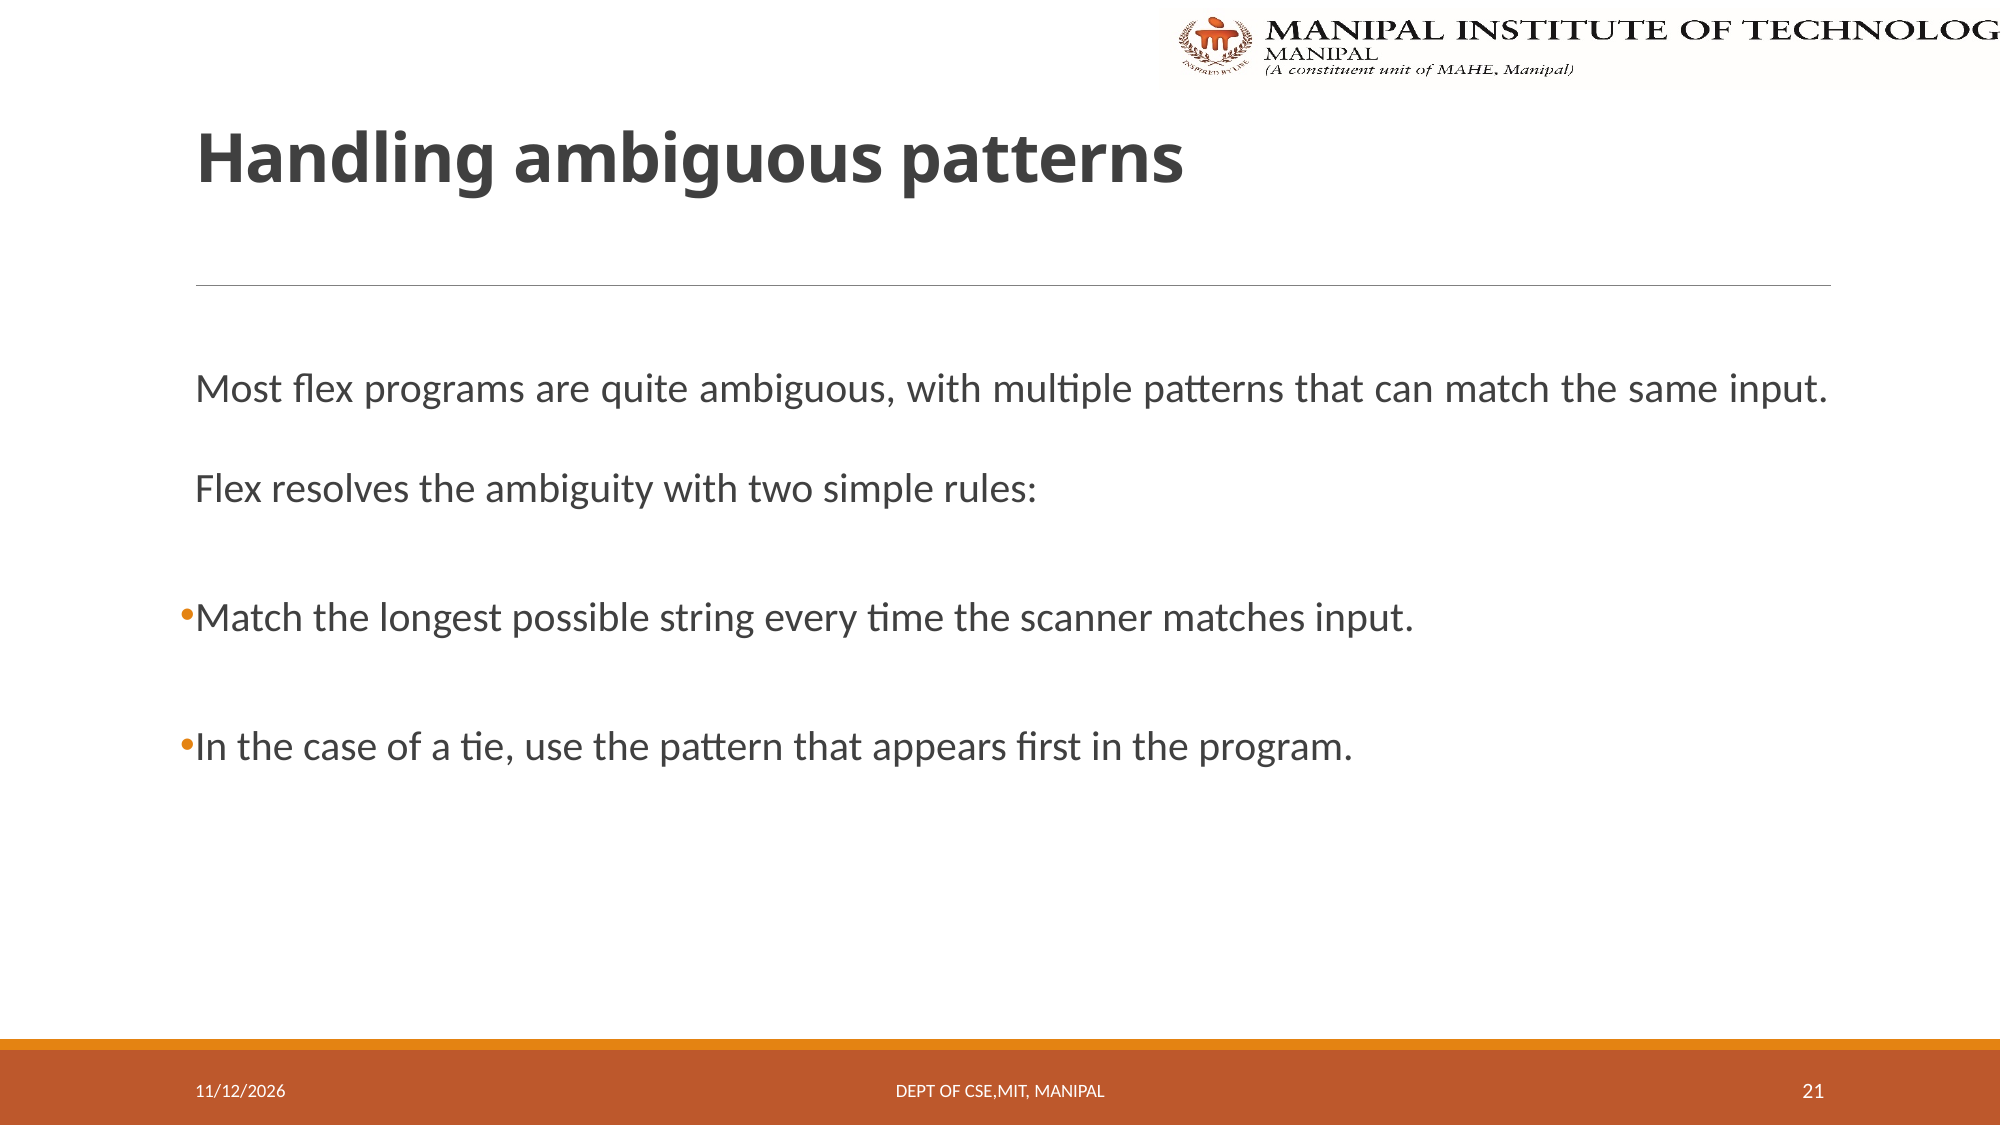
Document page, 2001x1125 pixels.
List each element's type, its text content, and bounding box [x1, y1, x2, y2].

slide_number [180, 1059, 586, 1120]
footer Dept Of CSE,MIT, Manipal [604, 1059, 1396, 1120]
title Handling ambiguous patterns [180, 47, 1830, 285]
list Most flex programs are quite ambiguous, with multiple patterns that can match the same input. Flex resolves the ambiguity with two simple rules: Match the longest possible string every time the scanner matches input. In the case of a tie, use the pattern that appears first in the program. [180, 302, 1830, 963]
slide_number 21 [1624, 1059, 1840, 1120]
picture [1159, 8, 2001, 90]
